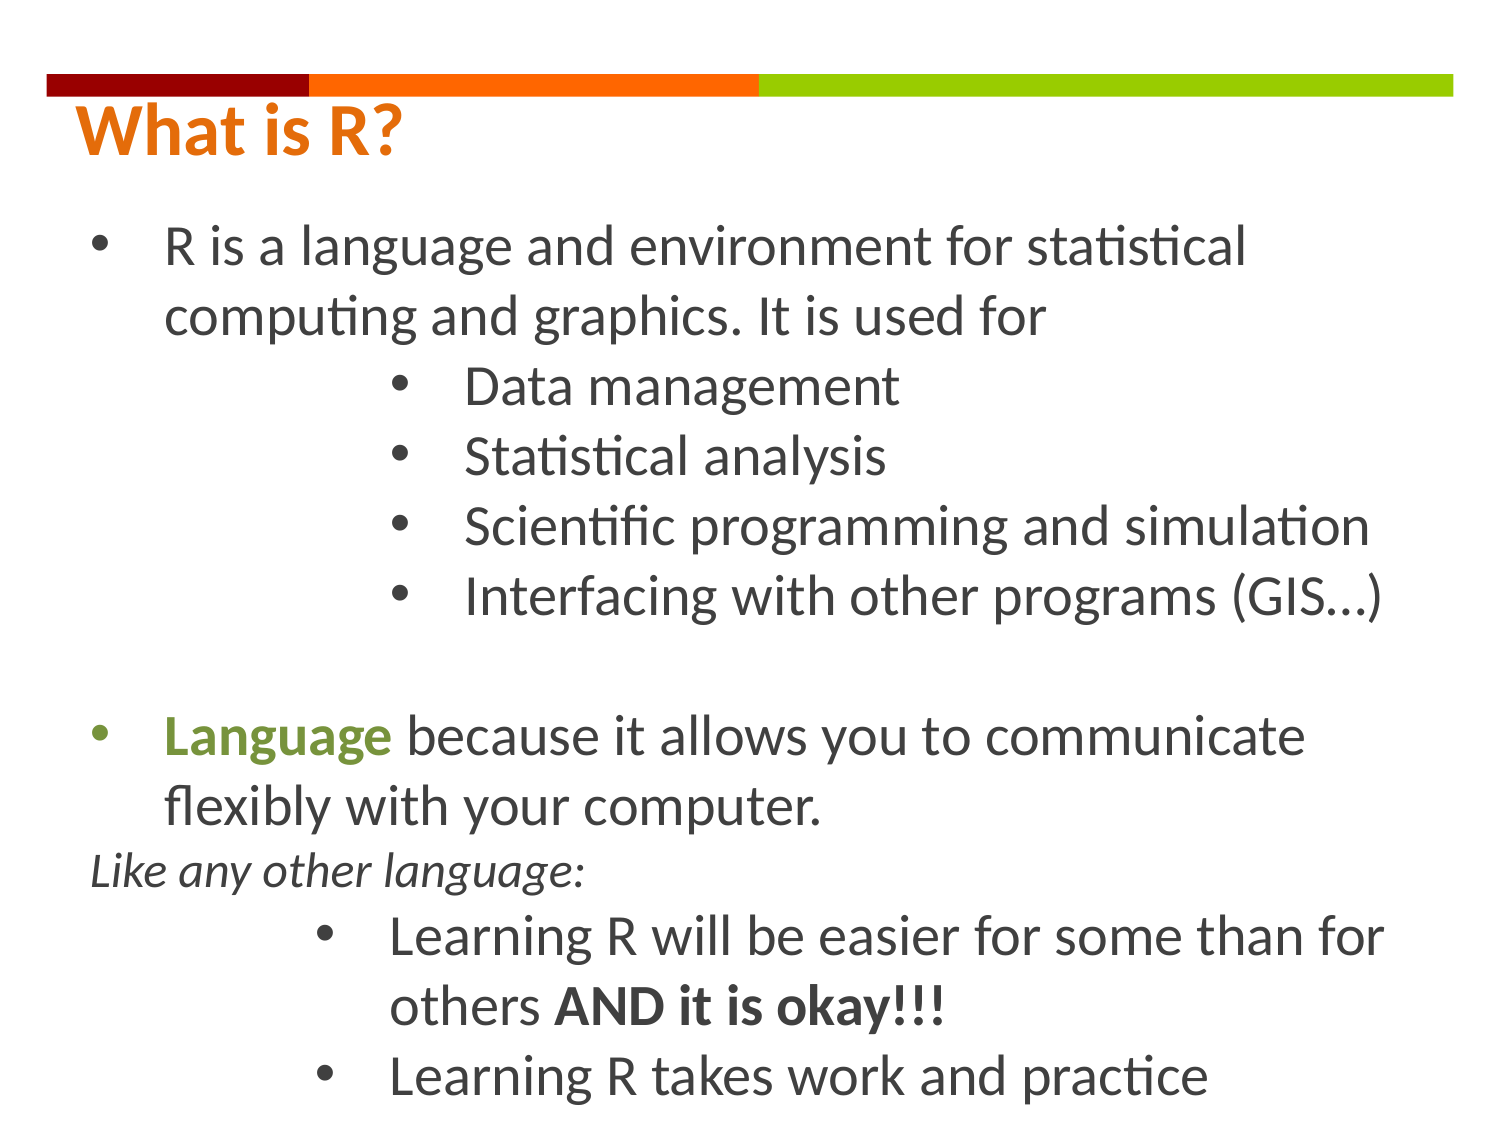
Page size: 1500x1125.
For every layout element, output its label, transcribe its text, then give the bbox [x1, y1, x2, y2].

text_box R is a language and environment for statistical computing and graphics. It is used for Data management Statistical analysis Scientific programming and simulation Interfacing with other programs (GIS…) Language because it allows you to communicate flexibly with your computer. Like any other language: Learning R will be easier for some than for others AND it is okay!!! Learning R takes work and practice [74, 199, 1425, 1115]
text_box What is R? [60, 72, 421, 178]
